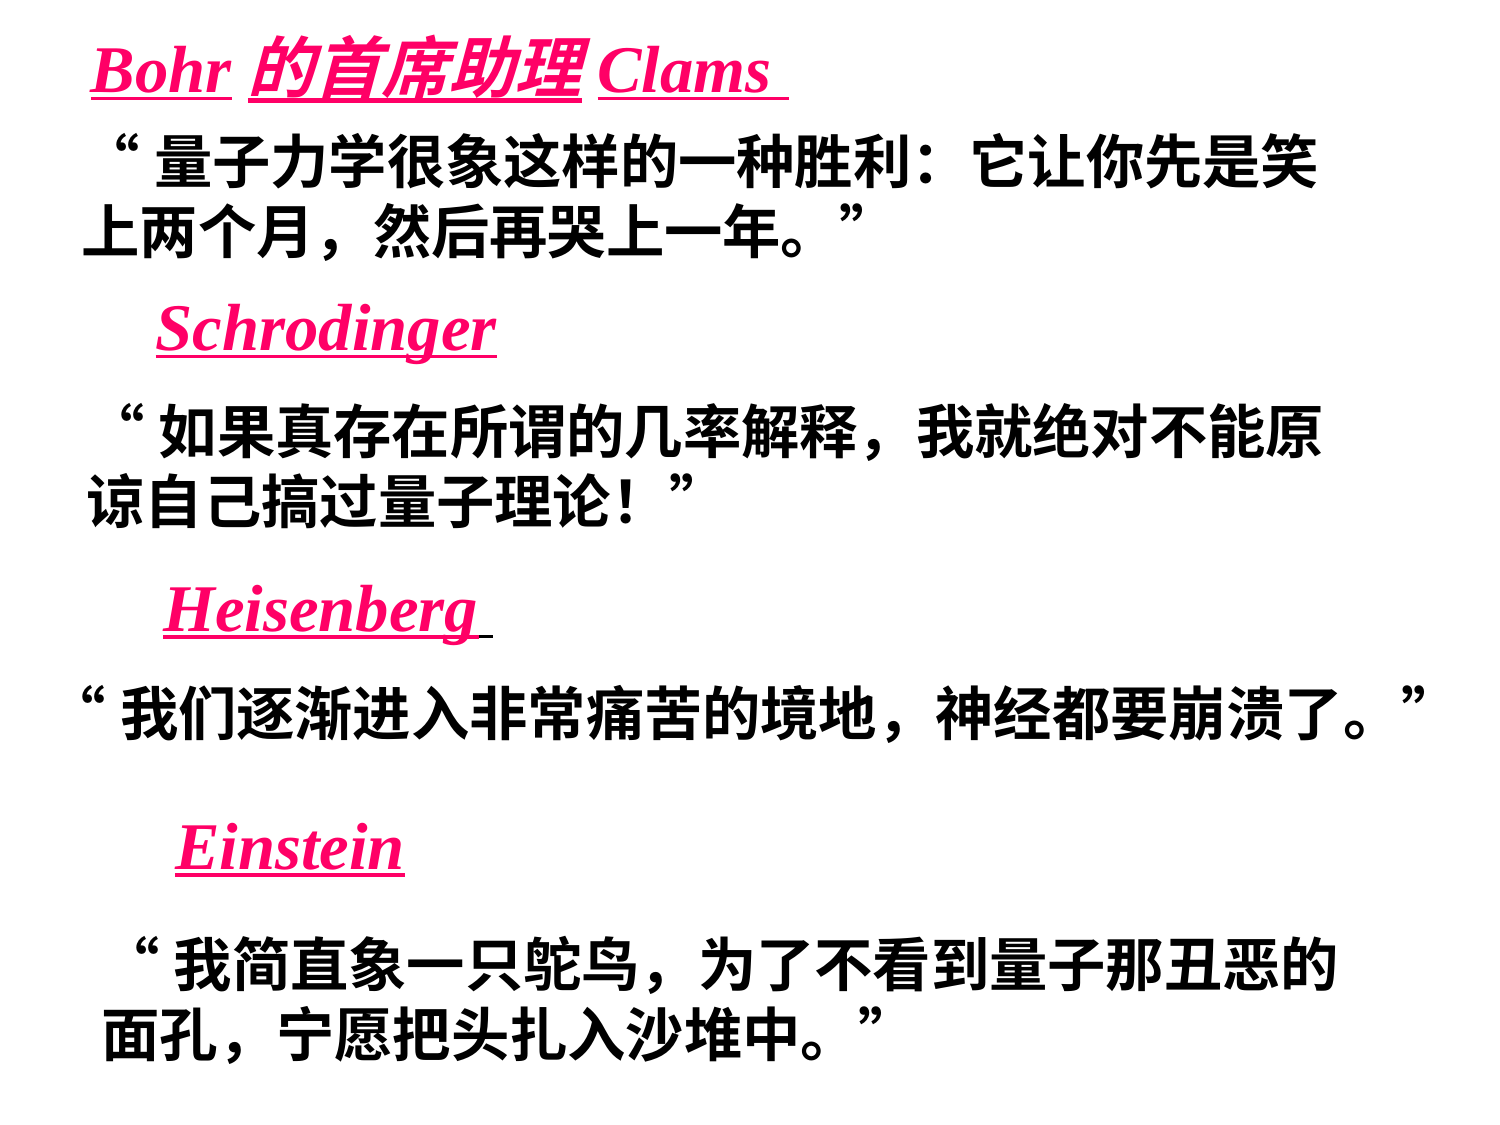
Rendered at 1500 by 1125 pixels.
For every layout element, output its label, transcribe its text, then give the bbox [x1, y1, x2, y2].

text_box “量子力学很象这样的一种胜利：它让你先是笑上两个月，然后再哭上一年。” [67, 118, 1391, 273]
text_box “如果真存在所谓的几率解释，我就绝对不能原谅自己搞过量子理论！” [72, 387, 1396, 543]
text_box Schrodinger [140, 276, 529, 372]
text_box “我们逐渐进入非常痛苦的境地，神经都要崩溃了。” [32, 669, 1488, 825]
text_box Heisenberg [148, 557, 509, 652]
text_box Bohr的首席助理Clams [76, 18, 804, 114]
text_box “我简直象一只鸵鸟，为了不看到量子那丑恶的面孔，宁愿把头扎入沙堆中。” [86, 920, 1411, 1076]
text_box Einstein [160, 795, 435, 891]
